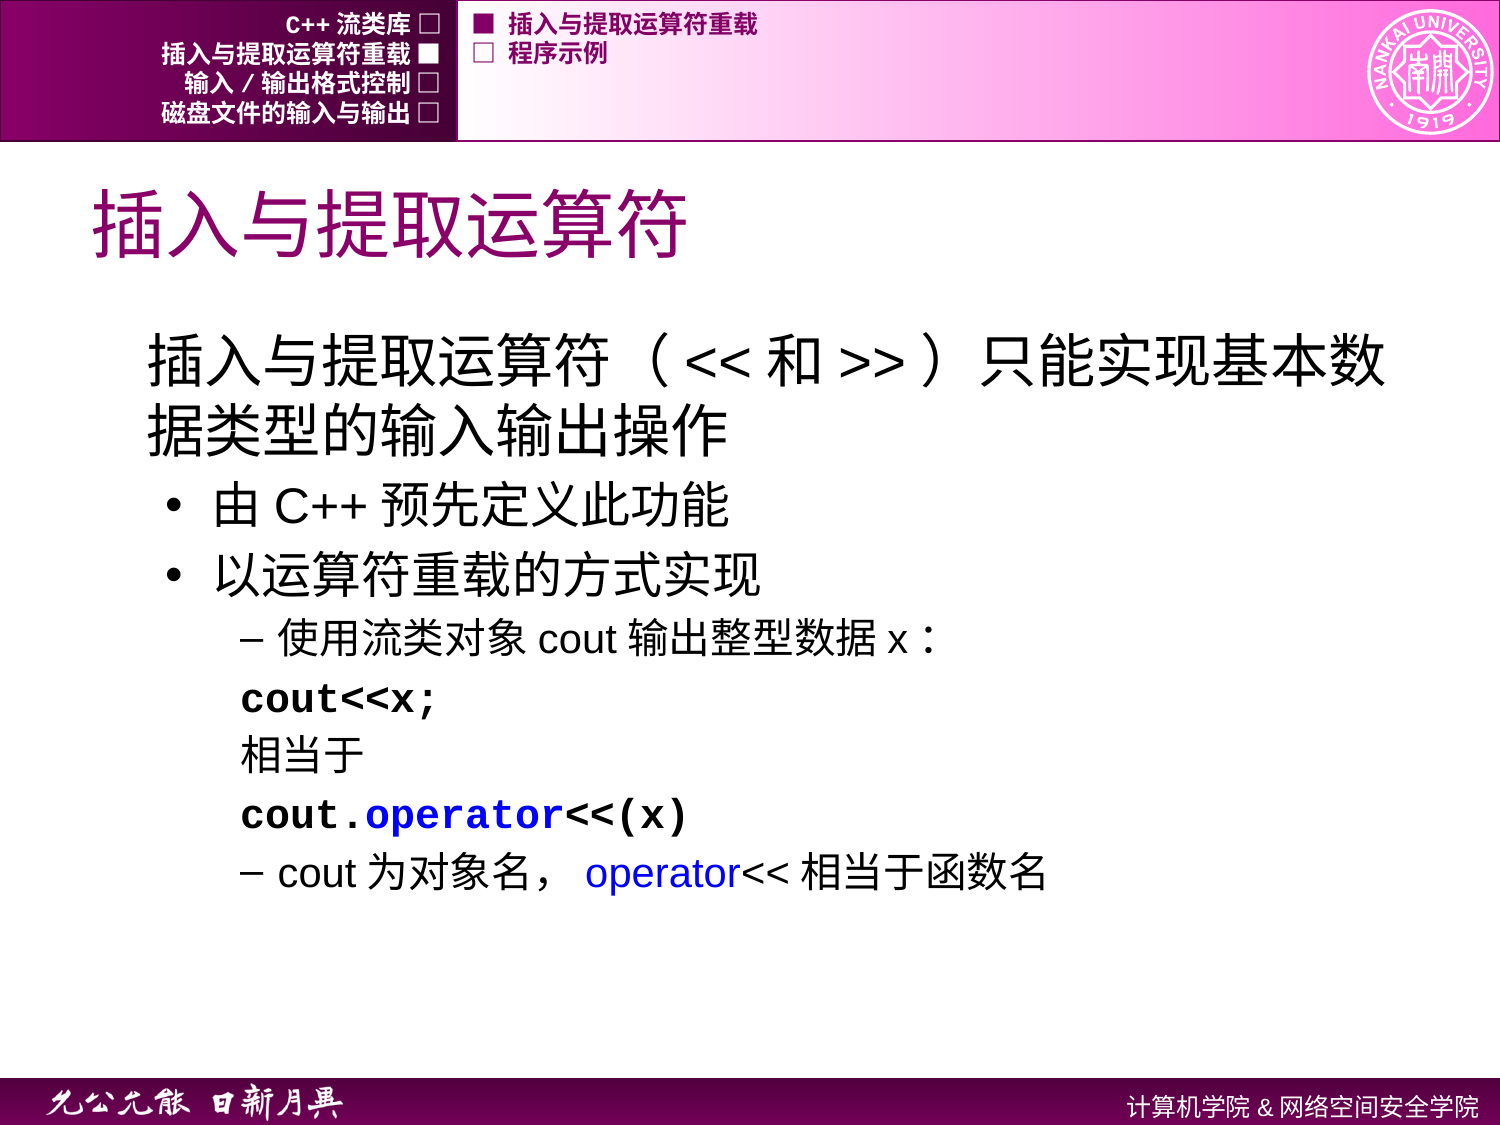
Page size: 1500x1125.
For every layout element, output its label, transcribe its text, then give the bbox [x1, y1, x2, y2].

picture [35, 1081, 356, 1122]
text_box □ 程序示例 [455, 36, 1361, 70]
text_box ■ 插入与提取运算符重载 [455, 7, 1361, 36]
text_box 插入与提取运算符重载 ■ [0, 36, 455, 66]
text_box 输入/输出格式控制 □ [0, 66, 459, 95]
title 插入与提取运算符 [74, 163, 1426, 282]
text_box 磁盘文件的输入与输出 □ [0, 95, 459, 129]
text_box C++流类库 □ [0, 7, 455, 36]
list 插入与提取运算符（<<和>>）只能实现基本数据类型的输入输出操作 由C++预先定义此功能 以运算符重载的方式实现 使用流类对象cout输出整型数据x： cout<<x; 相当于 cout.operator<<(x) cout为对象名，operator<<相当于函数名 [74, 316, 1426, 1055]
